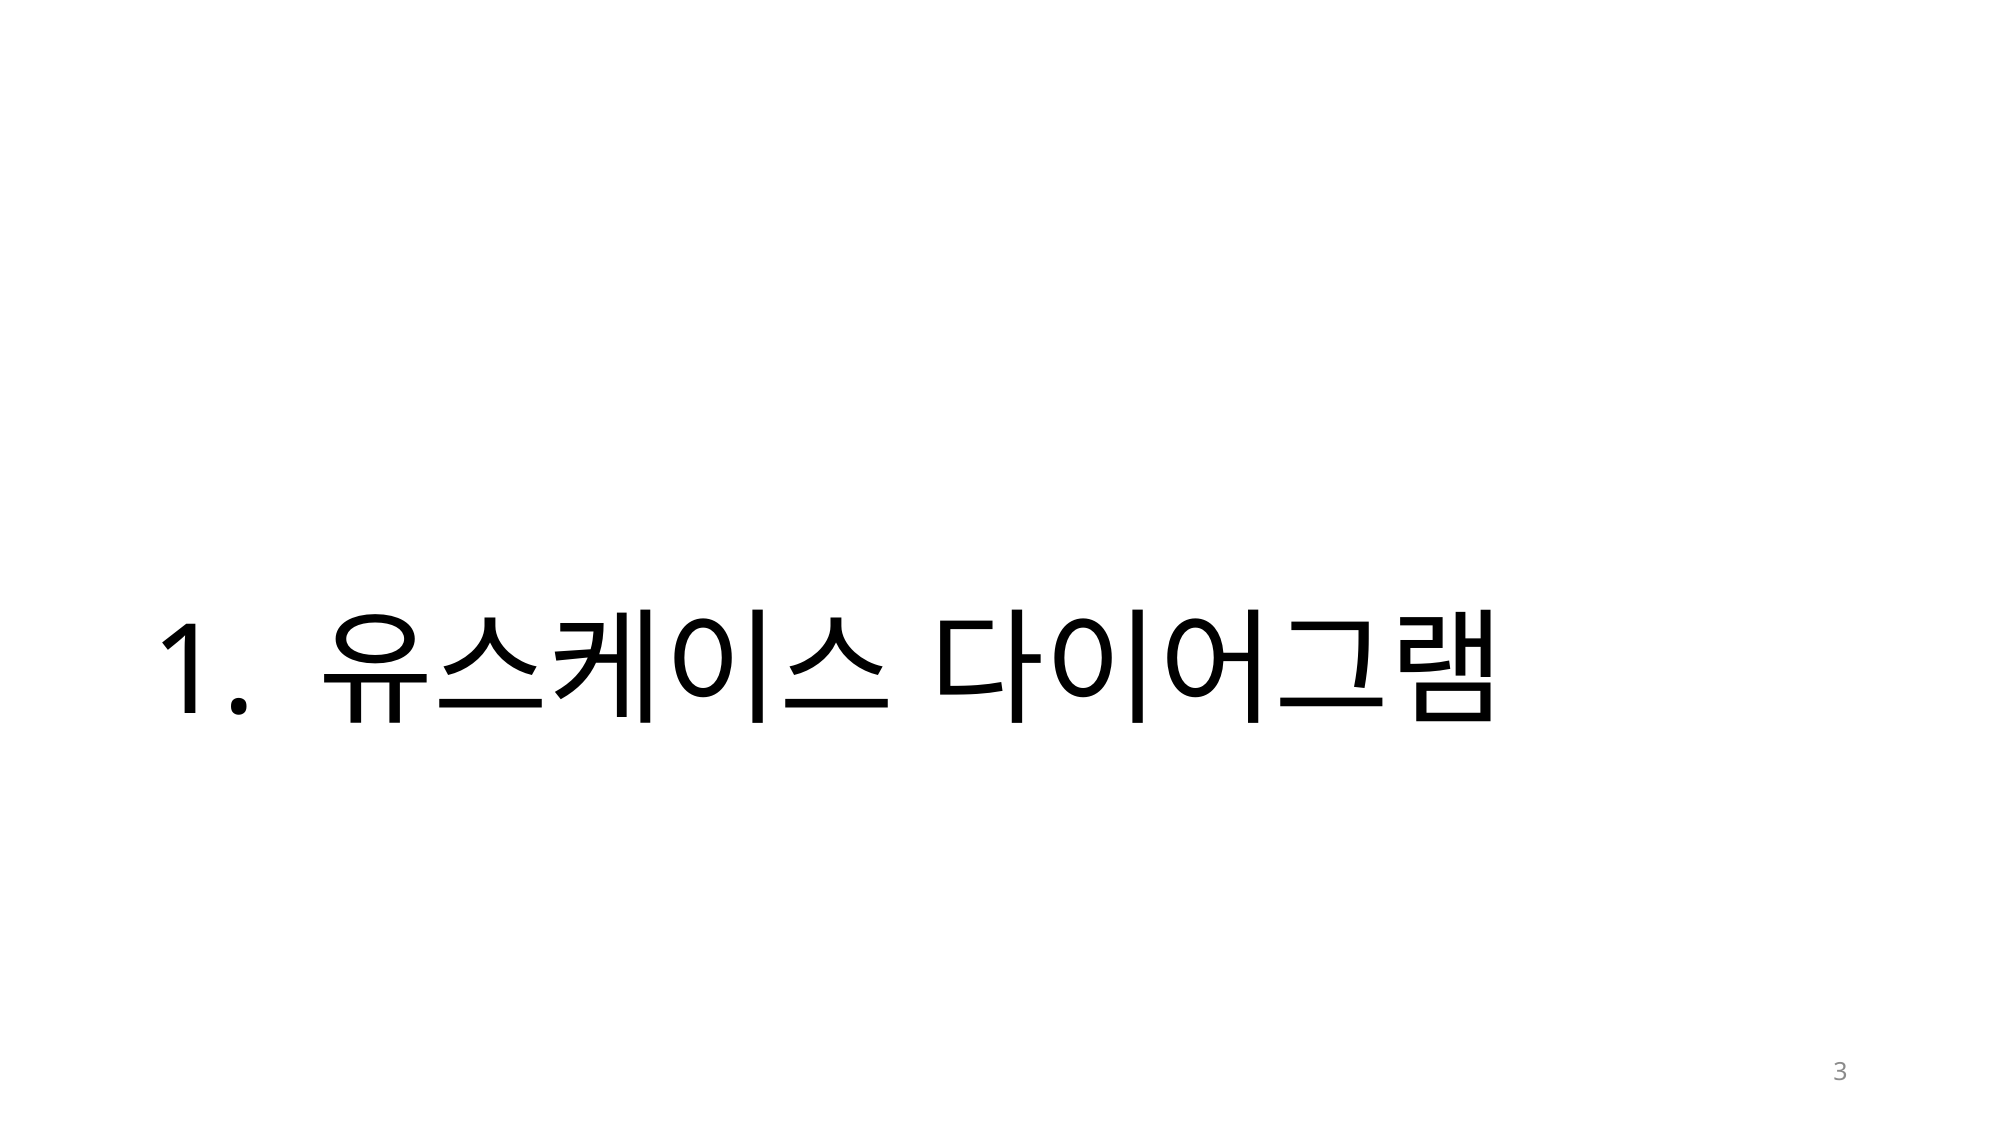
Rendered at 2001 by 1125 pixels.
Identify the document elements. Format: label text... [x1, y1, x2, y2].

slide_number 3 [1412, 1042, 1863, 1103]
title 1. 유스케이스 다이어그램 [136, 280, 1862, 749]
